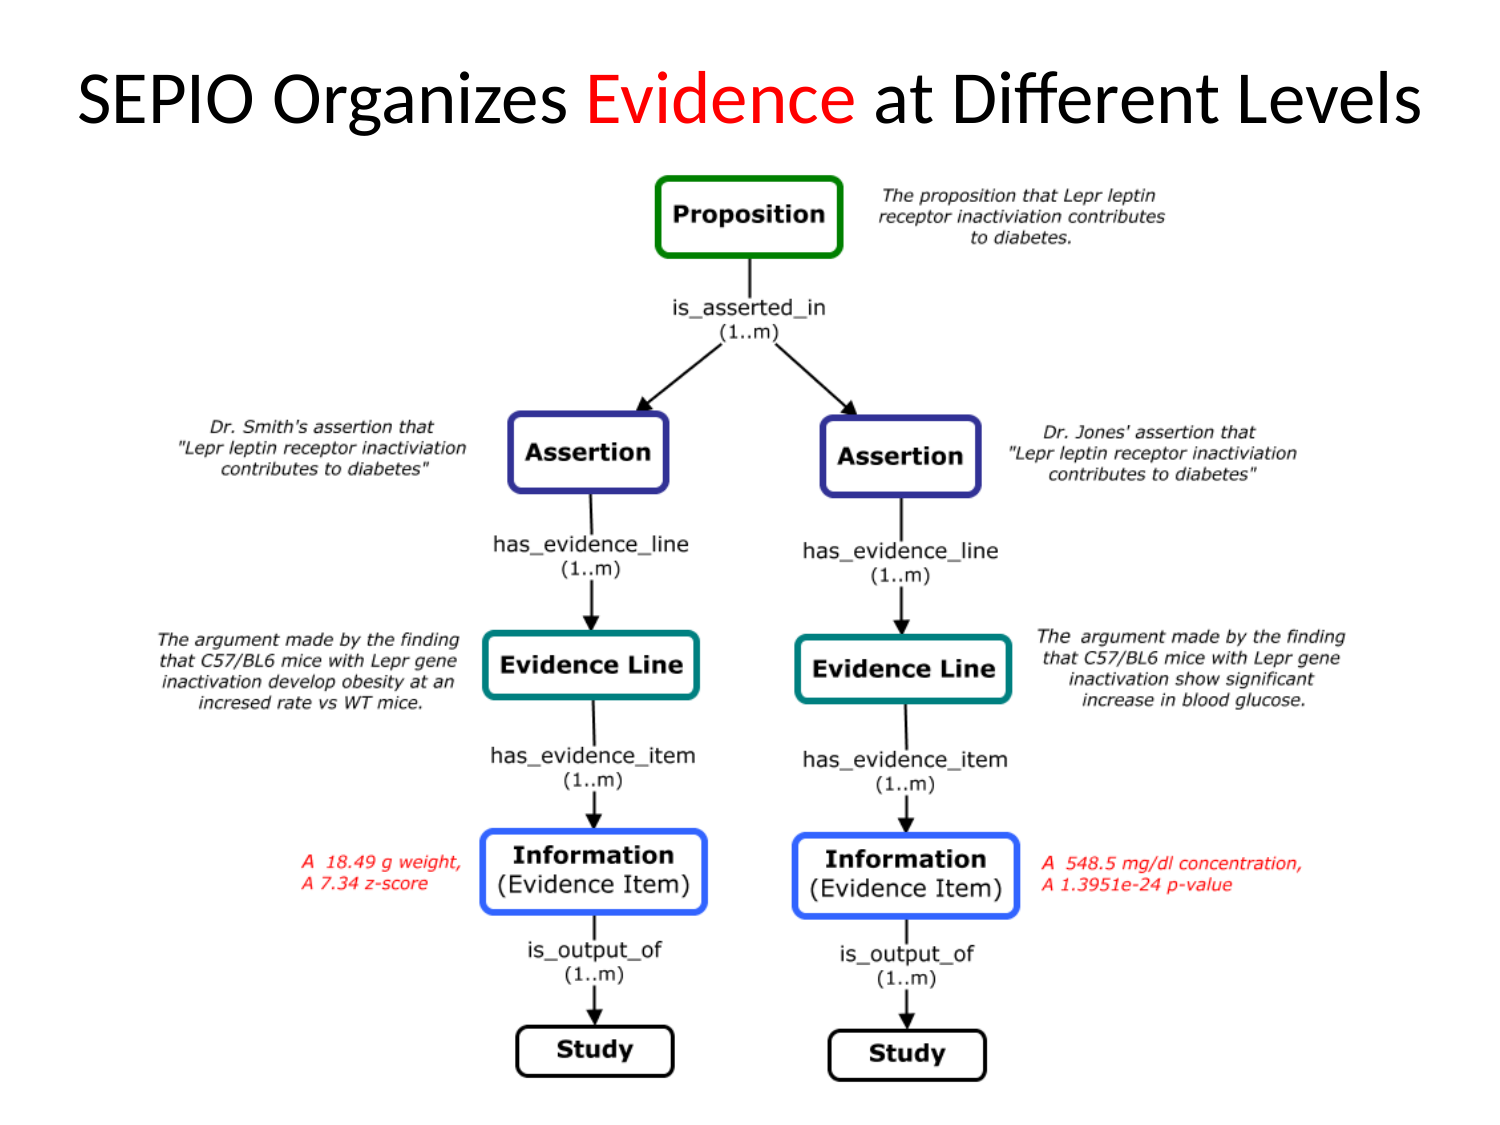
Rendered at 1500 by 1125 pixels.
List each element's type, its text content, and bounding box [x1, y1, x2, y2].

picture [149, 162, 1351, 1099]
title SEPIO Organizes Evidence at Different Levels [37, 0, 1463, 188]
